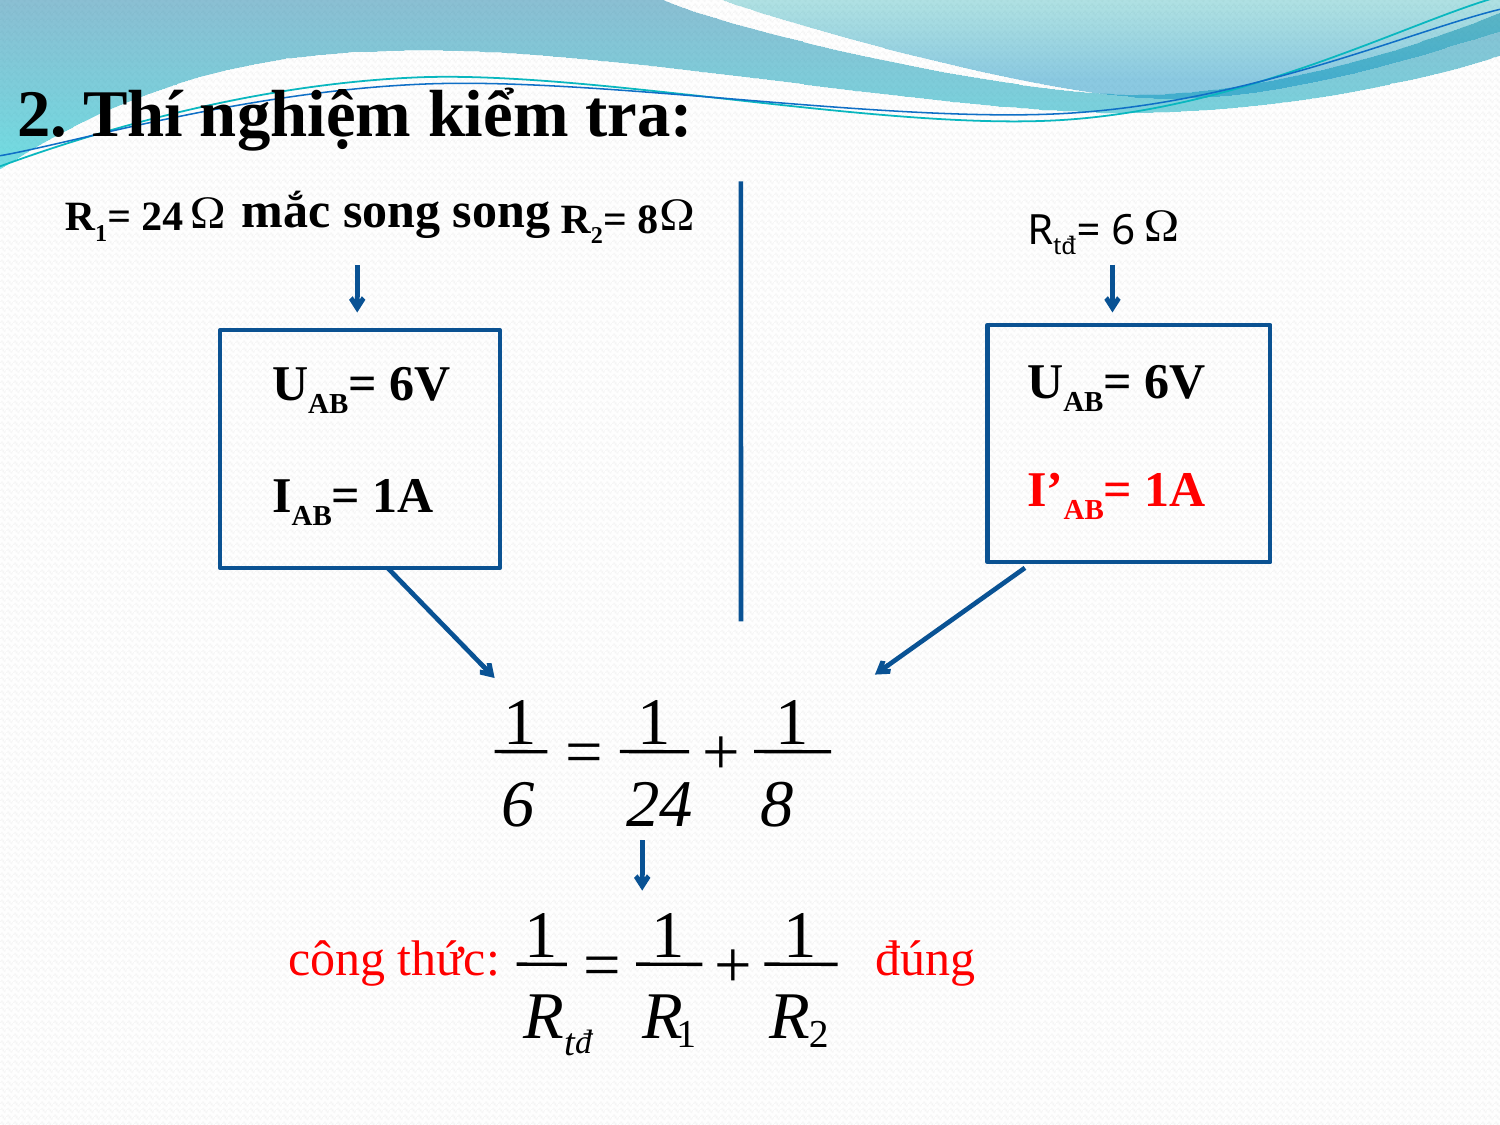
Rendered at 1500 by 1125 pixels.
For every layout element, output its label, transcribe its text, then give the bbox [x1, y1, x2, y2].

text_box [201, 886, 1222, 1056]
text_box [1012, 195, 1238, 262]
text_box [987, 324, 1280, 563]
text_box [219, 330, 519, 569]
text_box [387, 567, 495, 679]
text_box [874, 567, 1026, 675]
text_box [483, 674, 847, 856]
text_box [49, 170, 784, 251]
text_box 2. Thí nghiệm kiểm tra: [2, 62, 709, 158]
